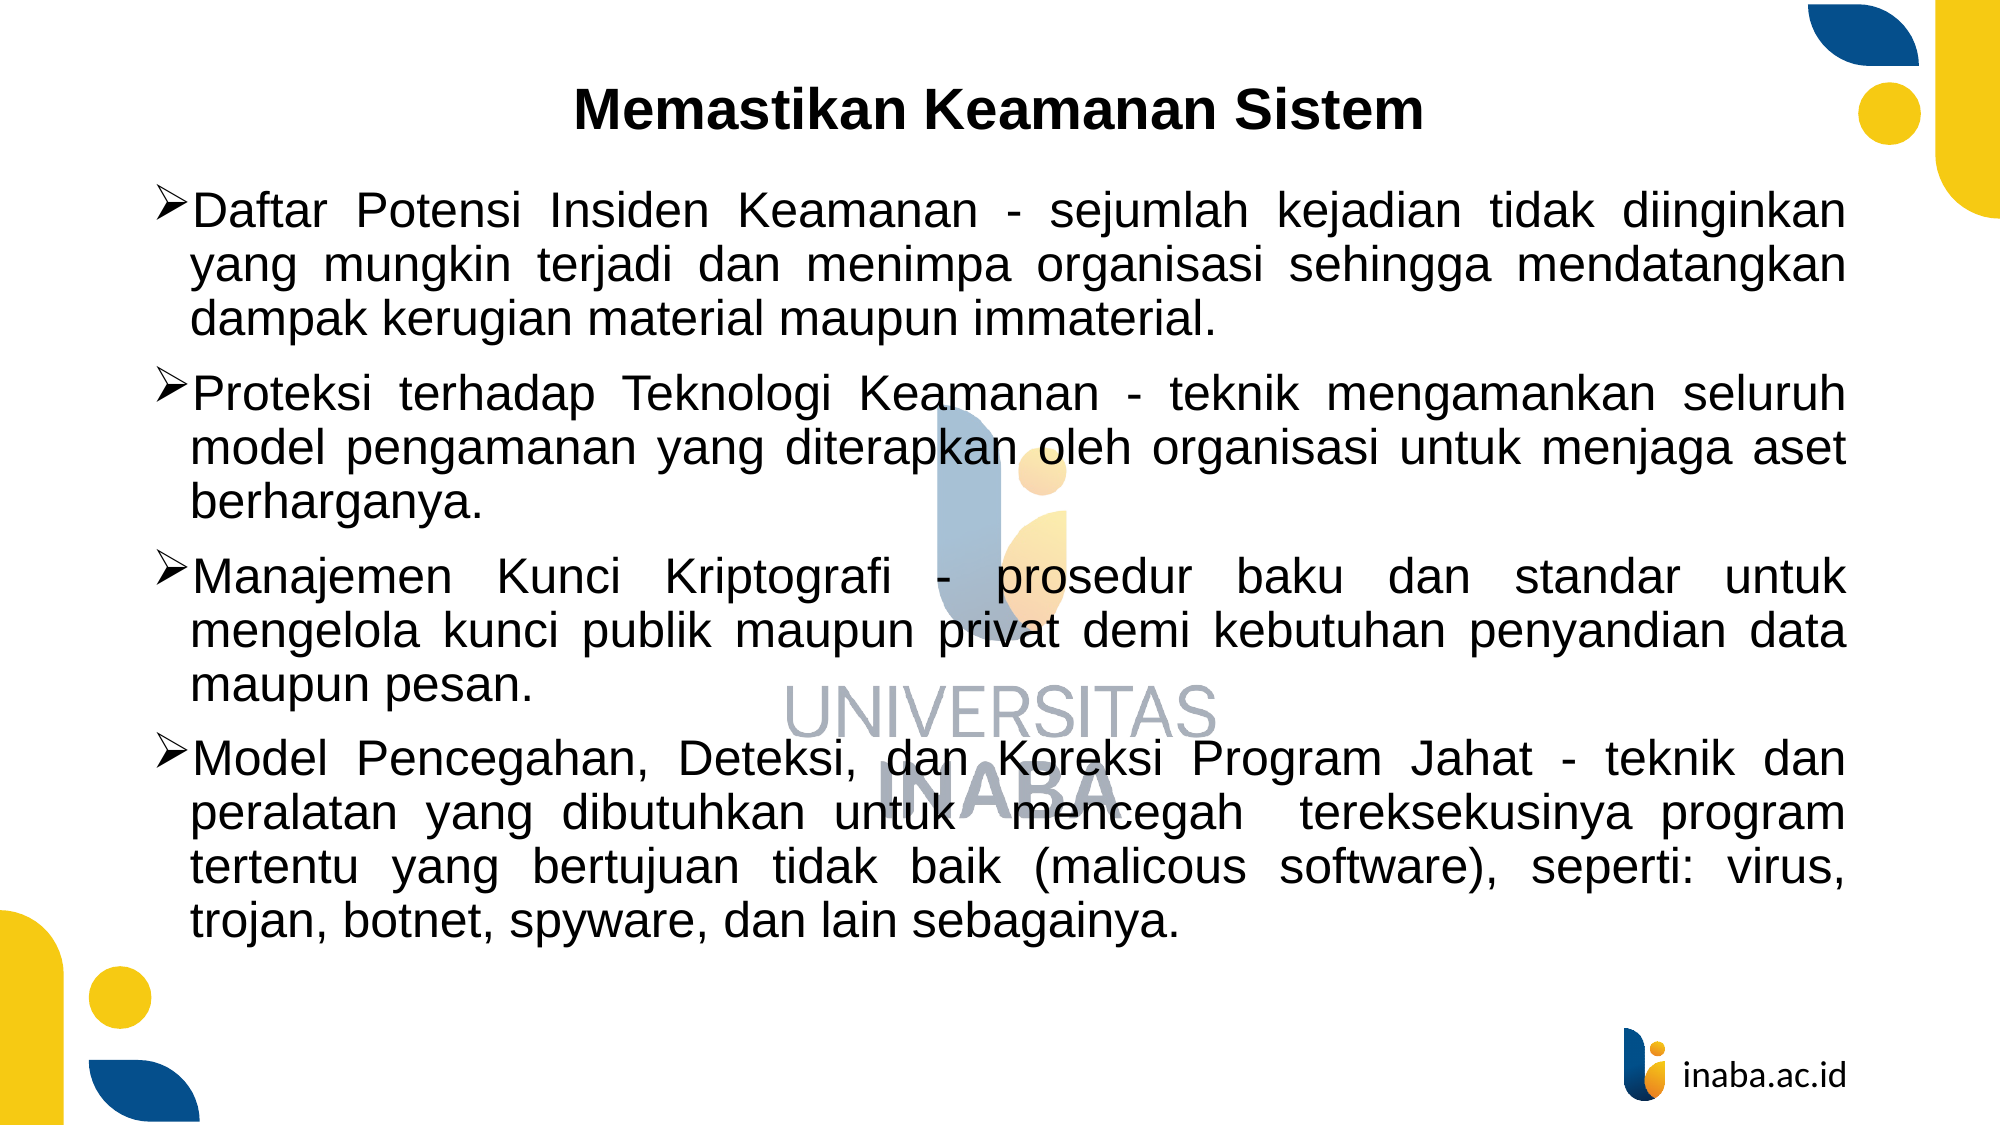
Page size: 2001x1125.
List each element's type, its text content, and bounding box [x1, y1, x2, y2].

list Daftar Potensi Insiden Keamanan - sejumlah kejadian tidak diinginkan yang mungkin terjadi dan menimpa organisasi sehingga mendatangkan dampak kerugian material maupun immaterial. Proteksi terhadap Teknologi Keamanan - teknik mengamankan seluruh model pengamanan yang diterapkan oleh organisasi untuk menjaga aset berharganya. Manajemen Kunci Kriptografi - prosedur baku dan standar untuk mengelola kunci publik maupun privat demi kebutuhan penyandian data maupun pesan. Model Pencegahan, Deteksi, dan Koreksi Program Jahat - teknik dan peralatan yang dibutuhkan untuk mencegah tereksekusinya program tertentu yang bertujuan tidak baik (malicous software), seperti: virus, trojan, botnet, spyware, dan lain sebagainya. [137, 176, 1863, 1014]
title Memastikan Keamanan Sistem [137, 59, 1863, 163]
picture [1624, 1028, 1665, 1101]
